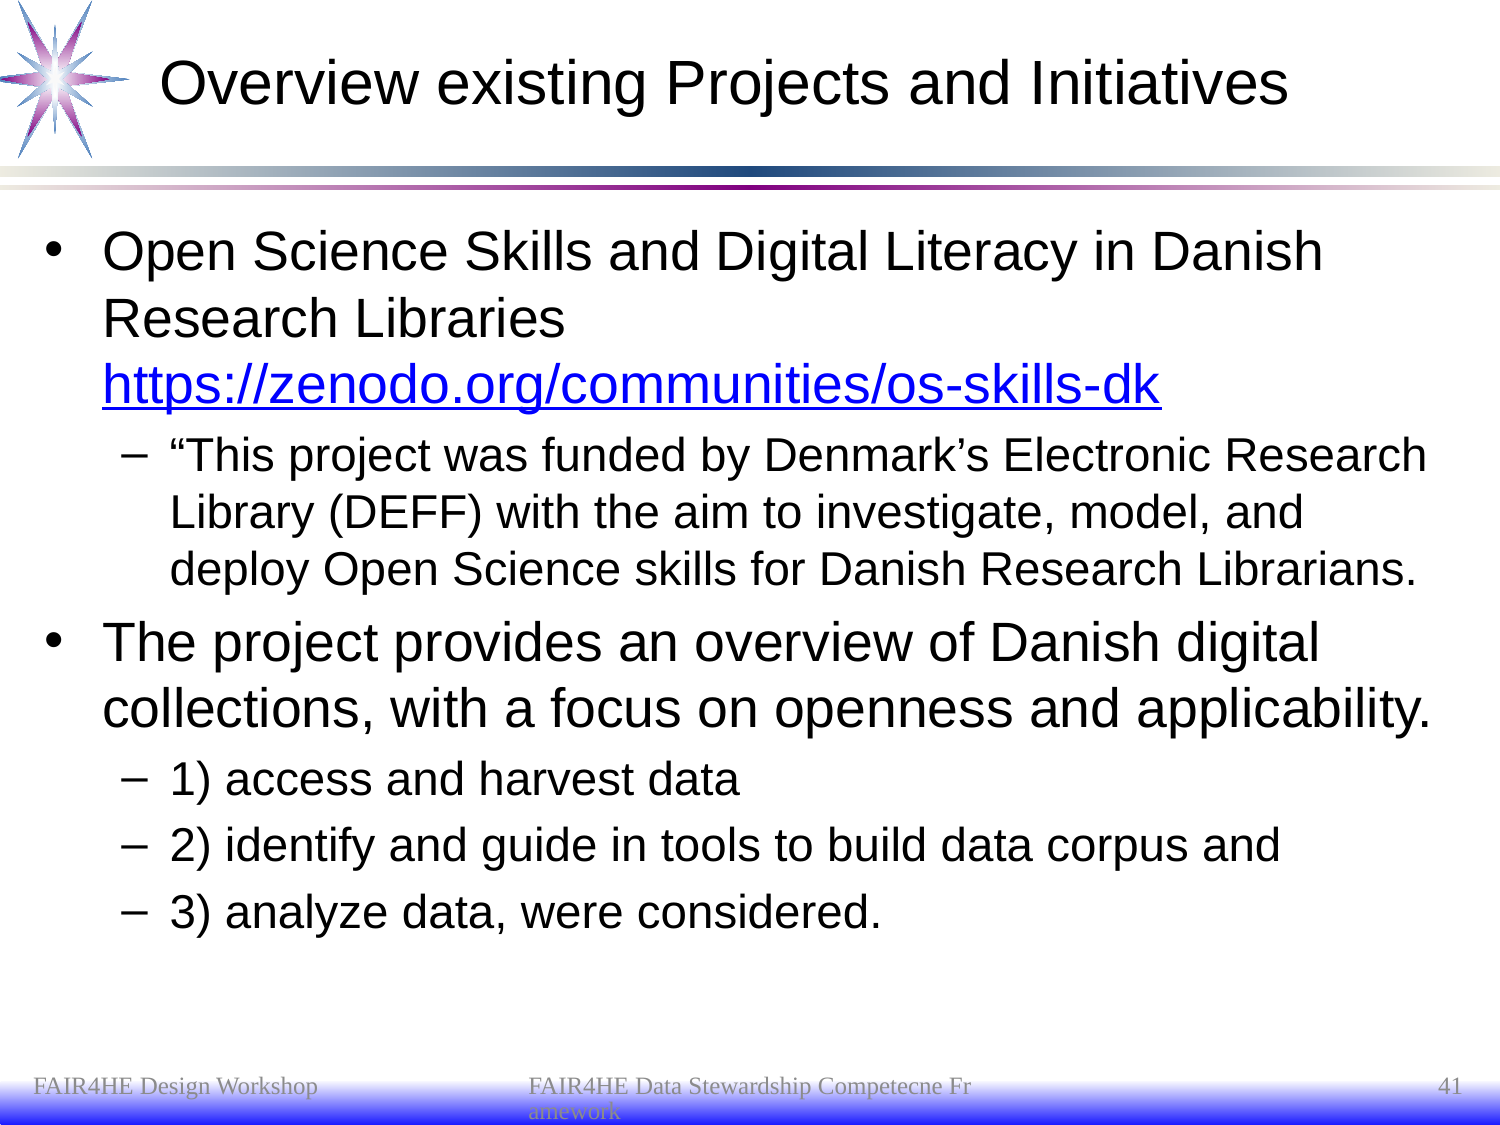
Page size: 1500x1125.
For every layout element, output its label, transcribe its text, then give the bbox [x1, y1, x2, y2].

footer FAIR4HE Data Stewardship Competecne Framework [513, 1063, 989, 1106]
slide_number FAIR4HE Design Workshop [18, 1063, 369, 1106]
slide_number 41 [1128, 1064, 1478, 1106]
title Overview existing Projects and Initiatives [147, 24, 1425, 135]
list Open Science Skills and Digital Literacy in Danish Research Libraries https://zenodo.org/communities/os-skills-dk “This project was funded by Denmark’s Electronic Research Library (DEFF) with the aim to investigate, model, and deploy Open Science skills for Danish Research Librarians. The project provides an overview of Danish digital collections, with a focus on openness and applicability. 1) access and harvest data 2) identify and guide in tools to build data corpus and 3) analyze data, were considered. [29, 208, 1471, 1035]
